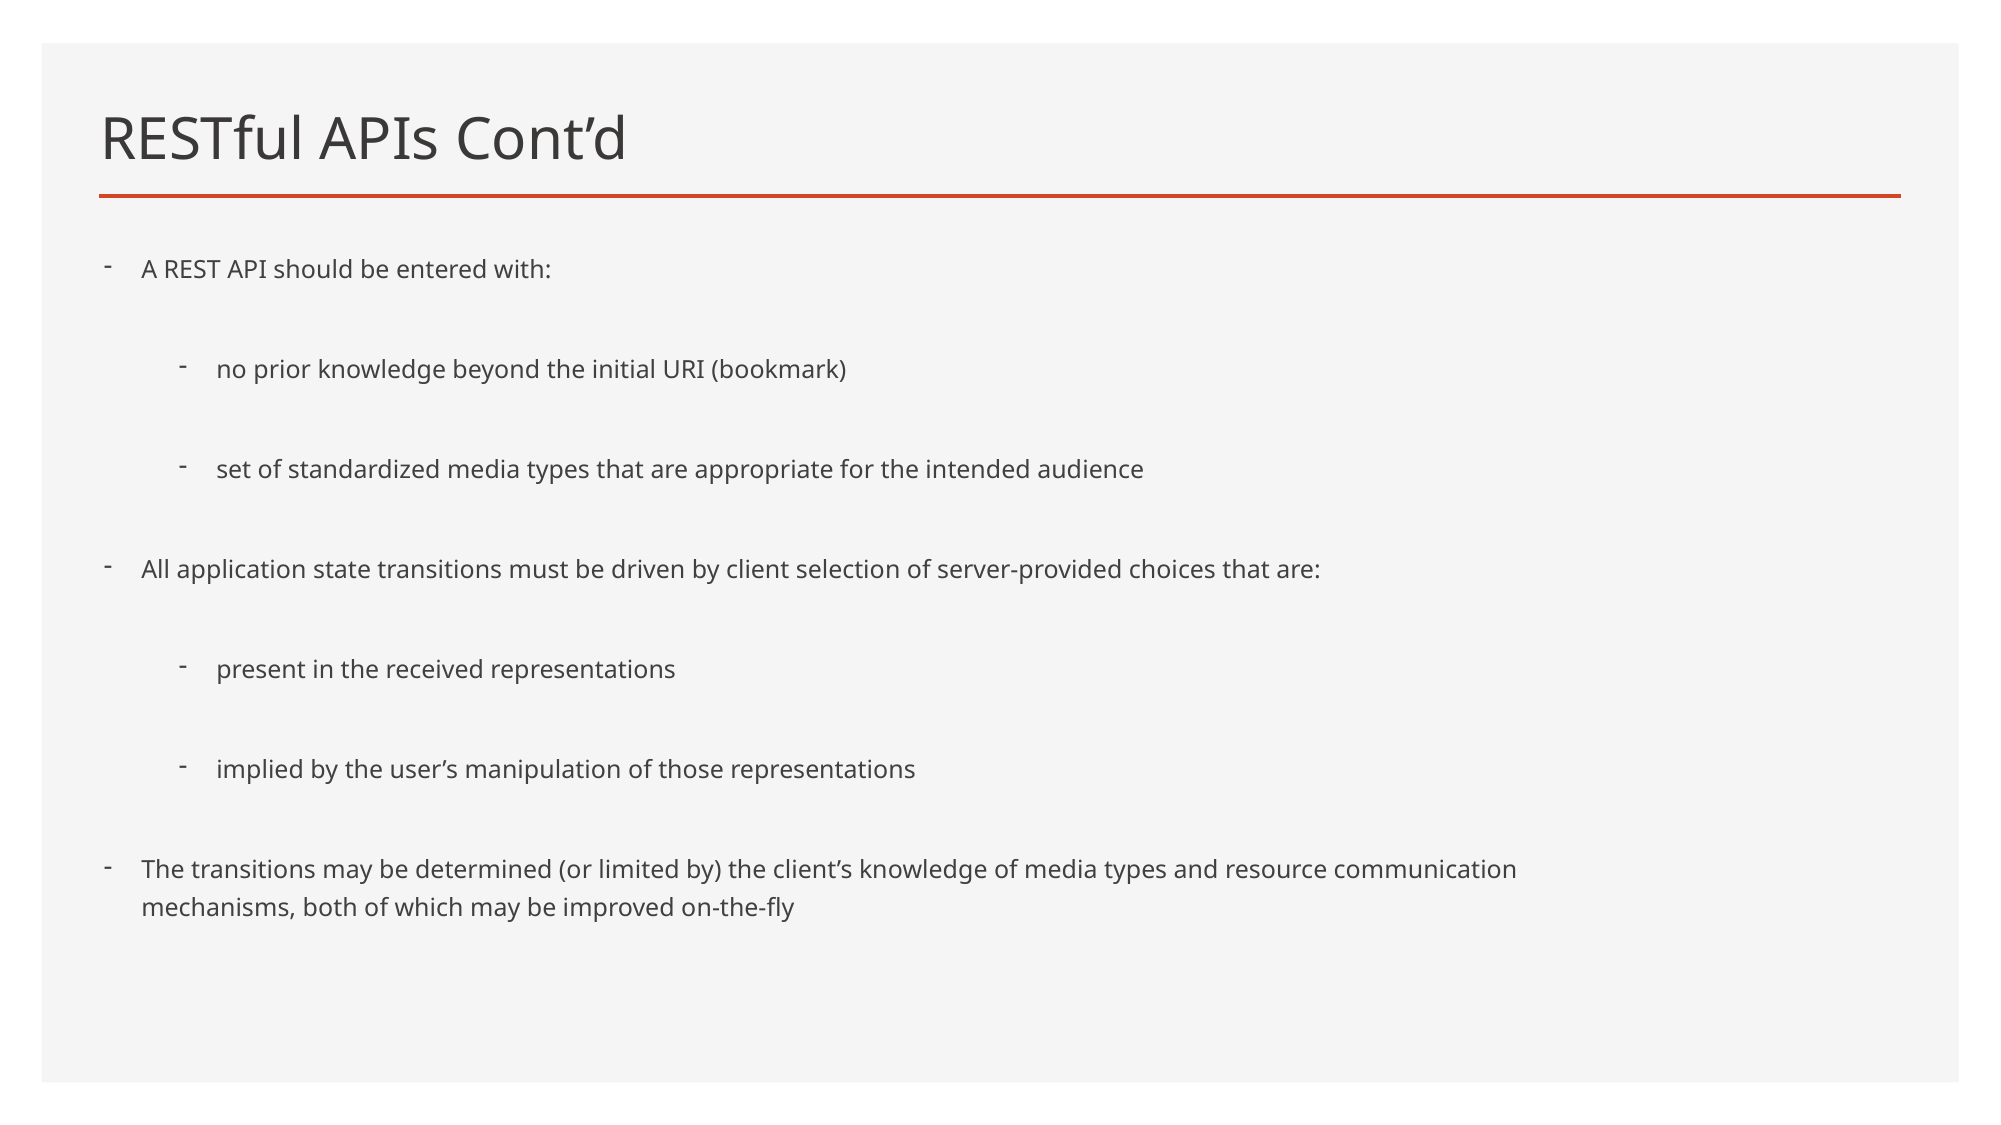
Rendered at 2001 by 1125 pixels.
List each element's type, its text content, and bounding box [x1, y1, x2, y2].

text_box A REST API should be entered with: no prior knowledge beyond the initial URI (bookmark) set of standardized media types that are appropriate for the intended audience All application state transitions must be driven by client selection of server-provided choices that are: present in the received representations implied by the user’s manipulation of those representations The transitions may be determined (or limited by) the client’s knowledge of media types and resource communication mechanisms, both of which may be improved on-the-fly [88, 238, 1627, 995]
title RESTful APIs Cont’d [85, 73, 1214, 179]
